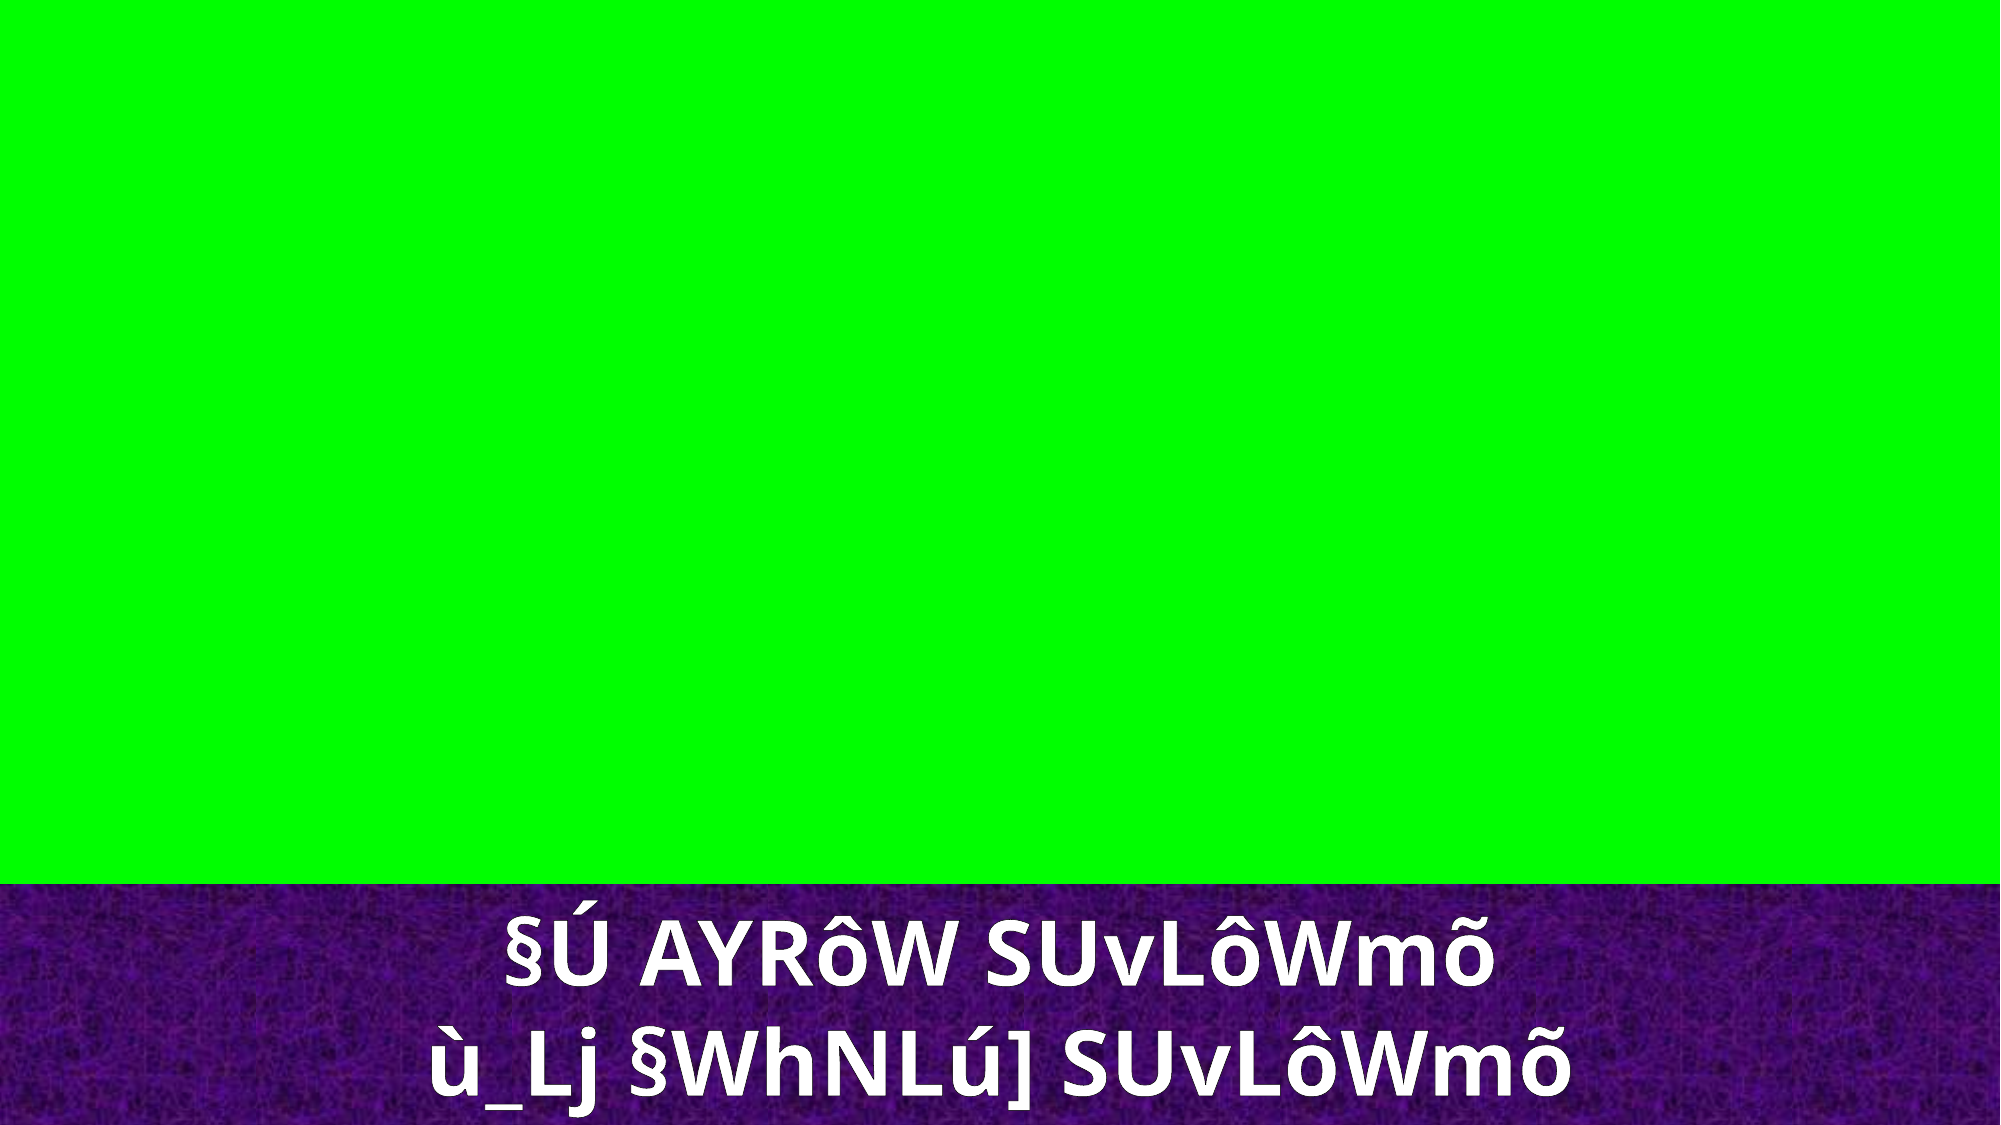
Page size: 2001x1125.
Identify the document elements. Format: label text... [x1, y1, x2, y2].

text_box §Ú AYRôW SUvLôWmõ ù_Lj §WhNLú] SUvLôWmõ [0, 886, 2000, 1122]
